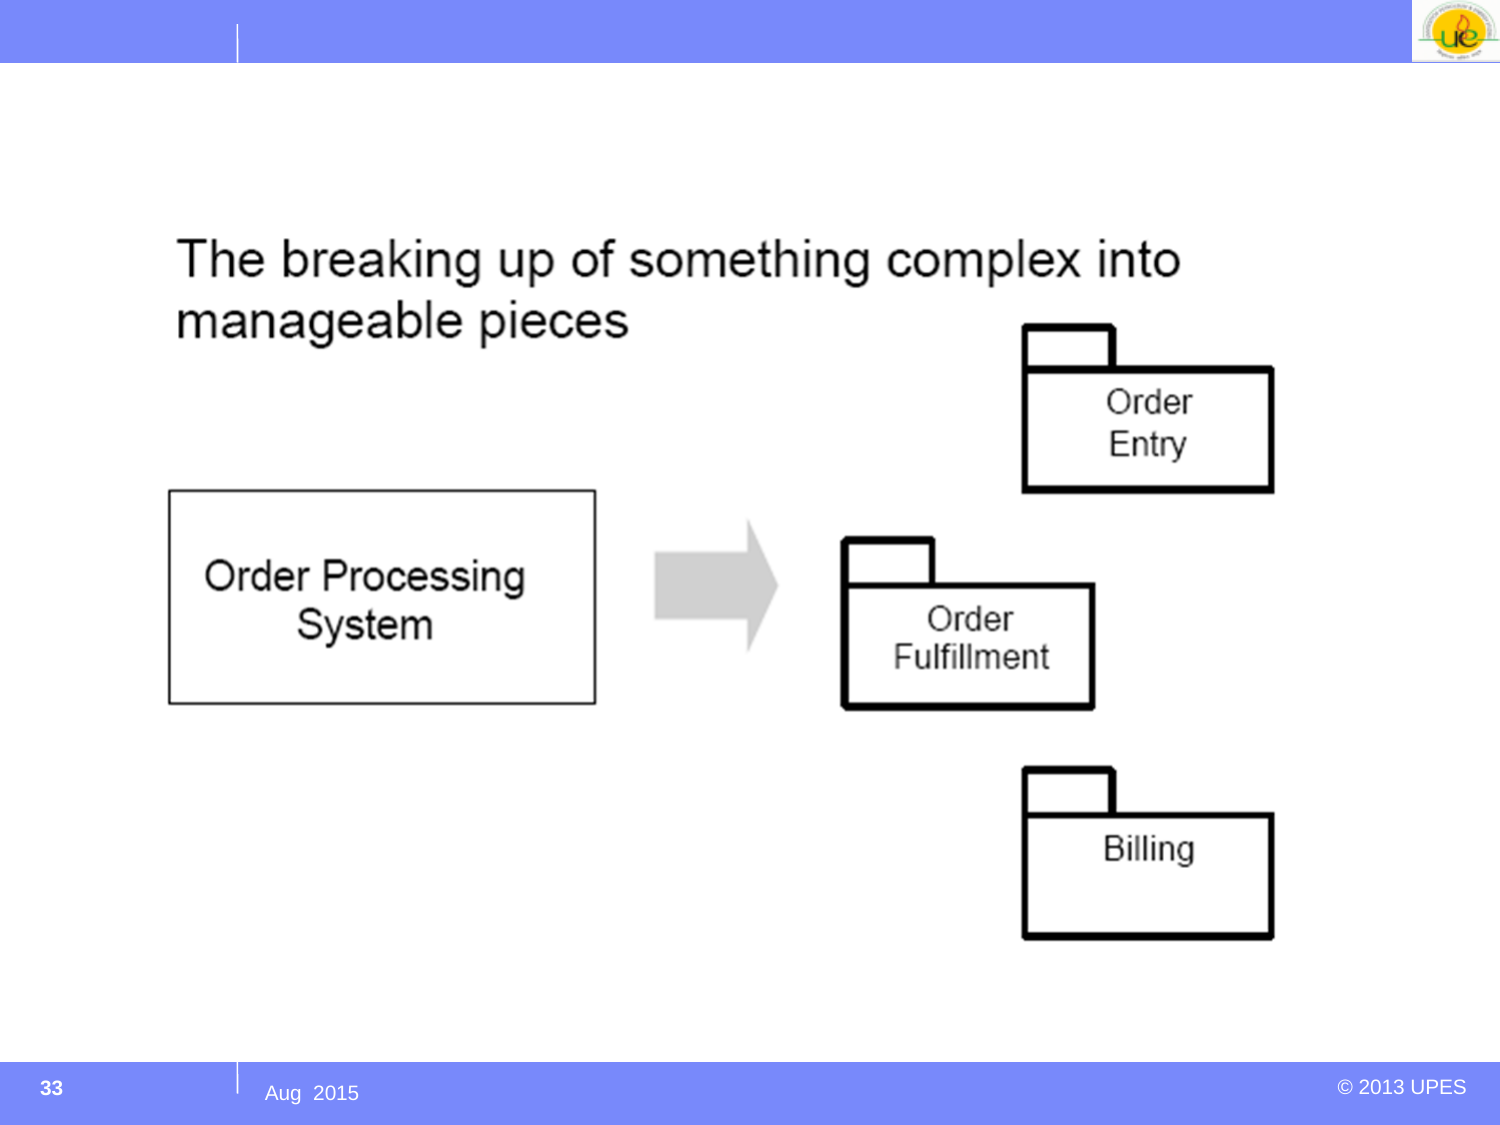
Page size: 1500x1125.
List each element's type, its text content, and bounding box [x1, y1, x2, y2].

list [162, 200, 1325, 987]
picture [1412, 0, 1500, 62]
slide_number 33 [25, 1066, 191, 1120]
